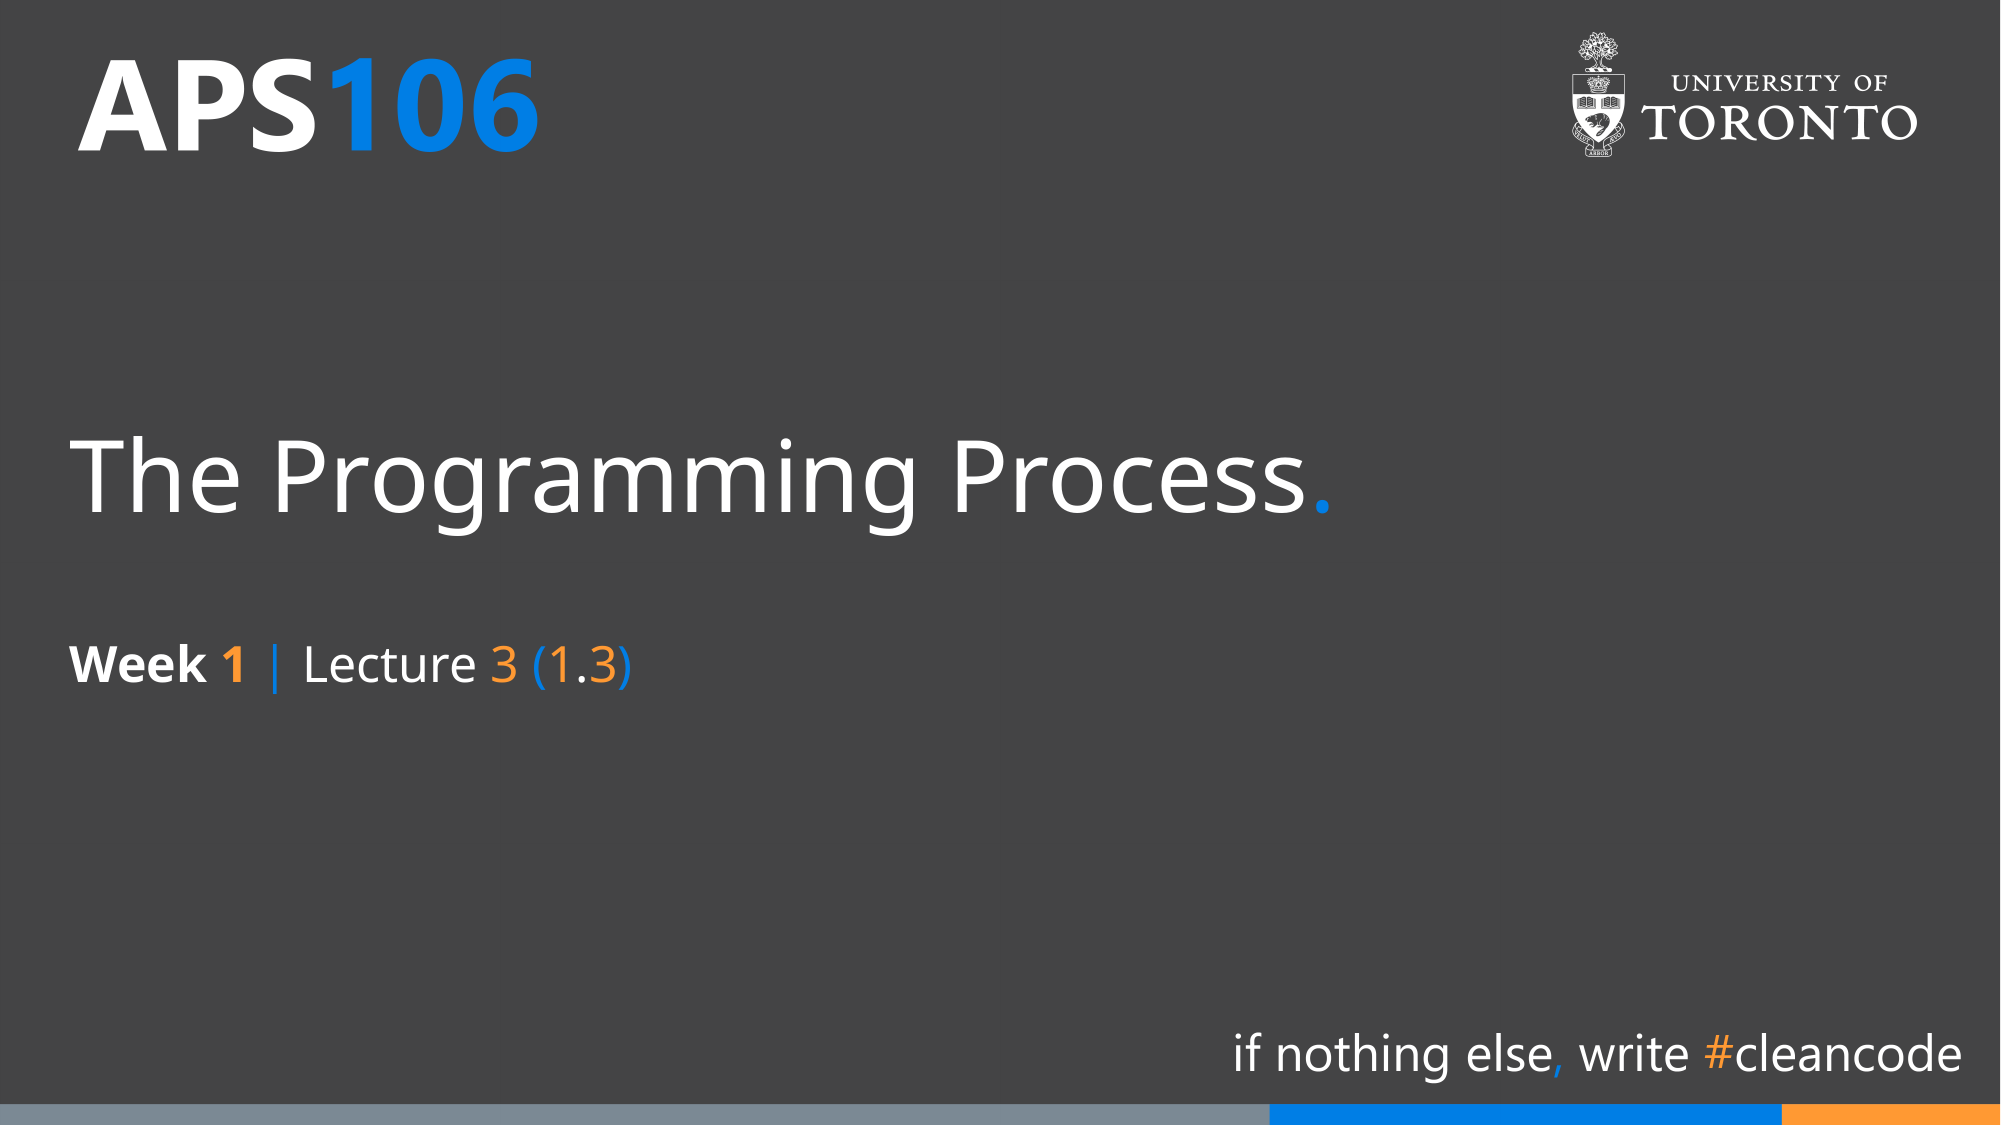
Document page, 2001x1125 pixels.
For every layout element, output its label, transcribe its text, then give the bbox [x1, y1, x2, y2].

subtitle Week 1 | Lecture 3 (1.3) [55, 631, 1924, 903]
title The Programming Process. [55, 395, 1924, 542]
picture [0, 0, 2001, 1125]
